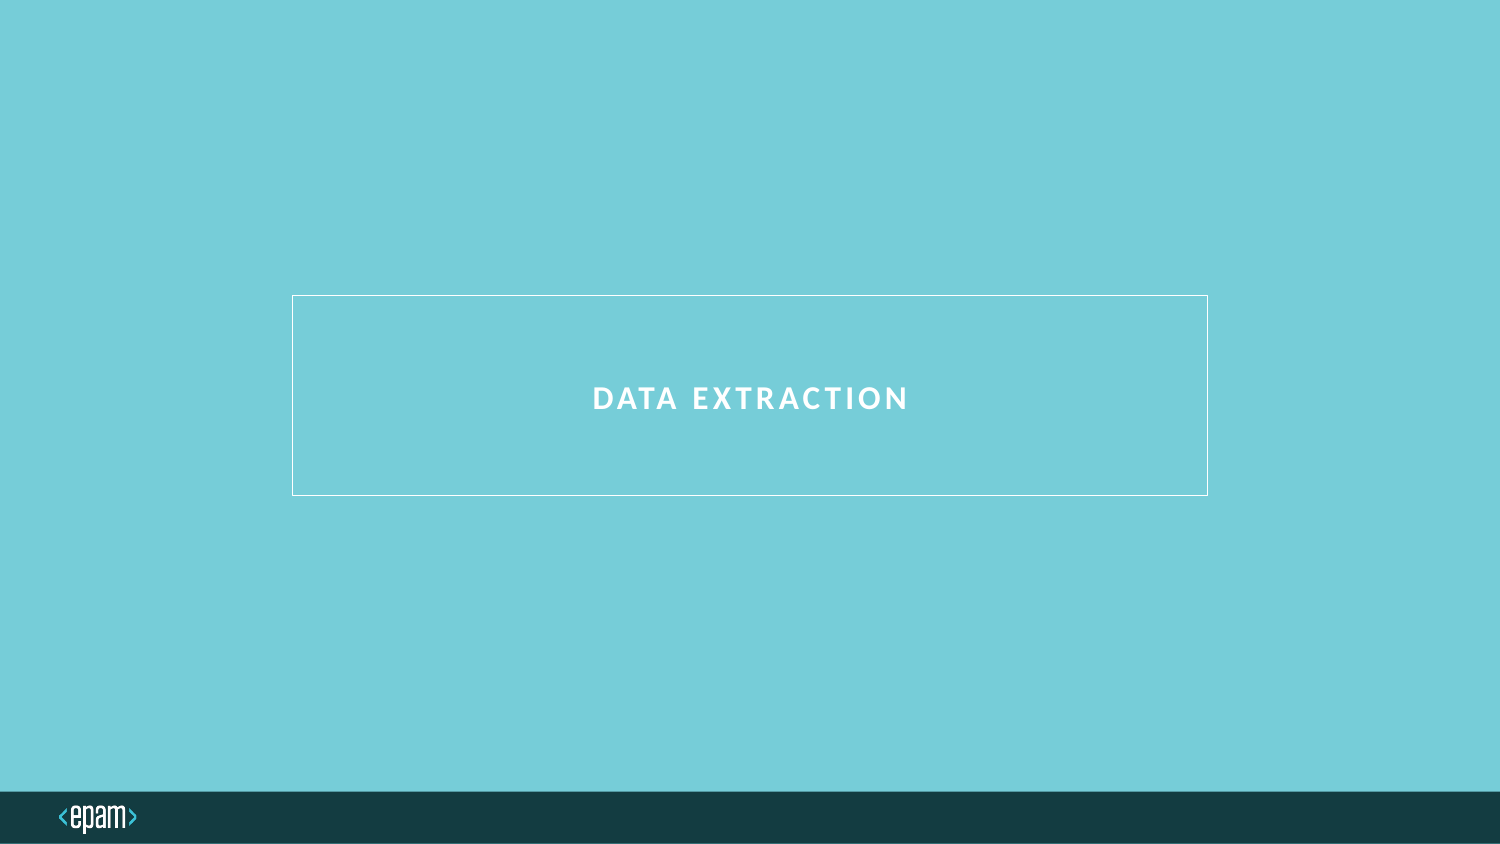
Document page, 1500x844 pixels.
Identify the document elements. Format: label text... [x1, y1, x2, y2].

title Data extraction [292, 295, 1208, 496]
